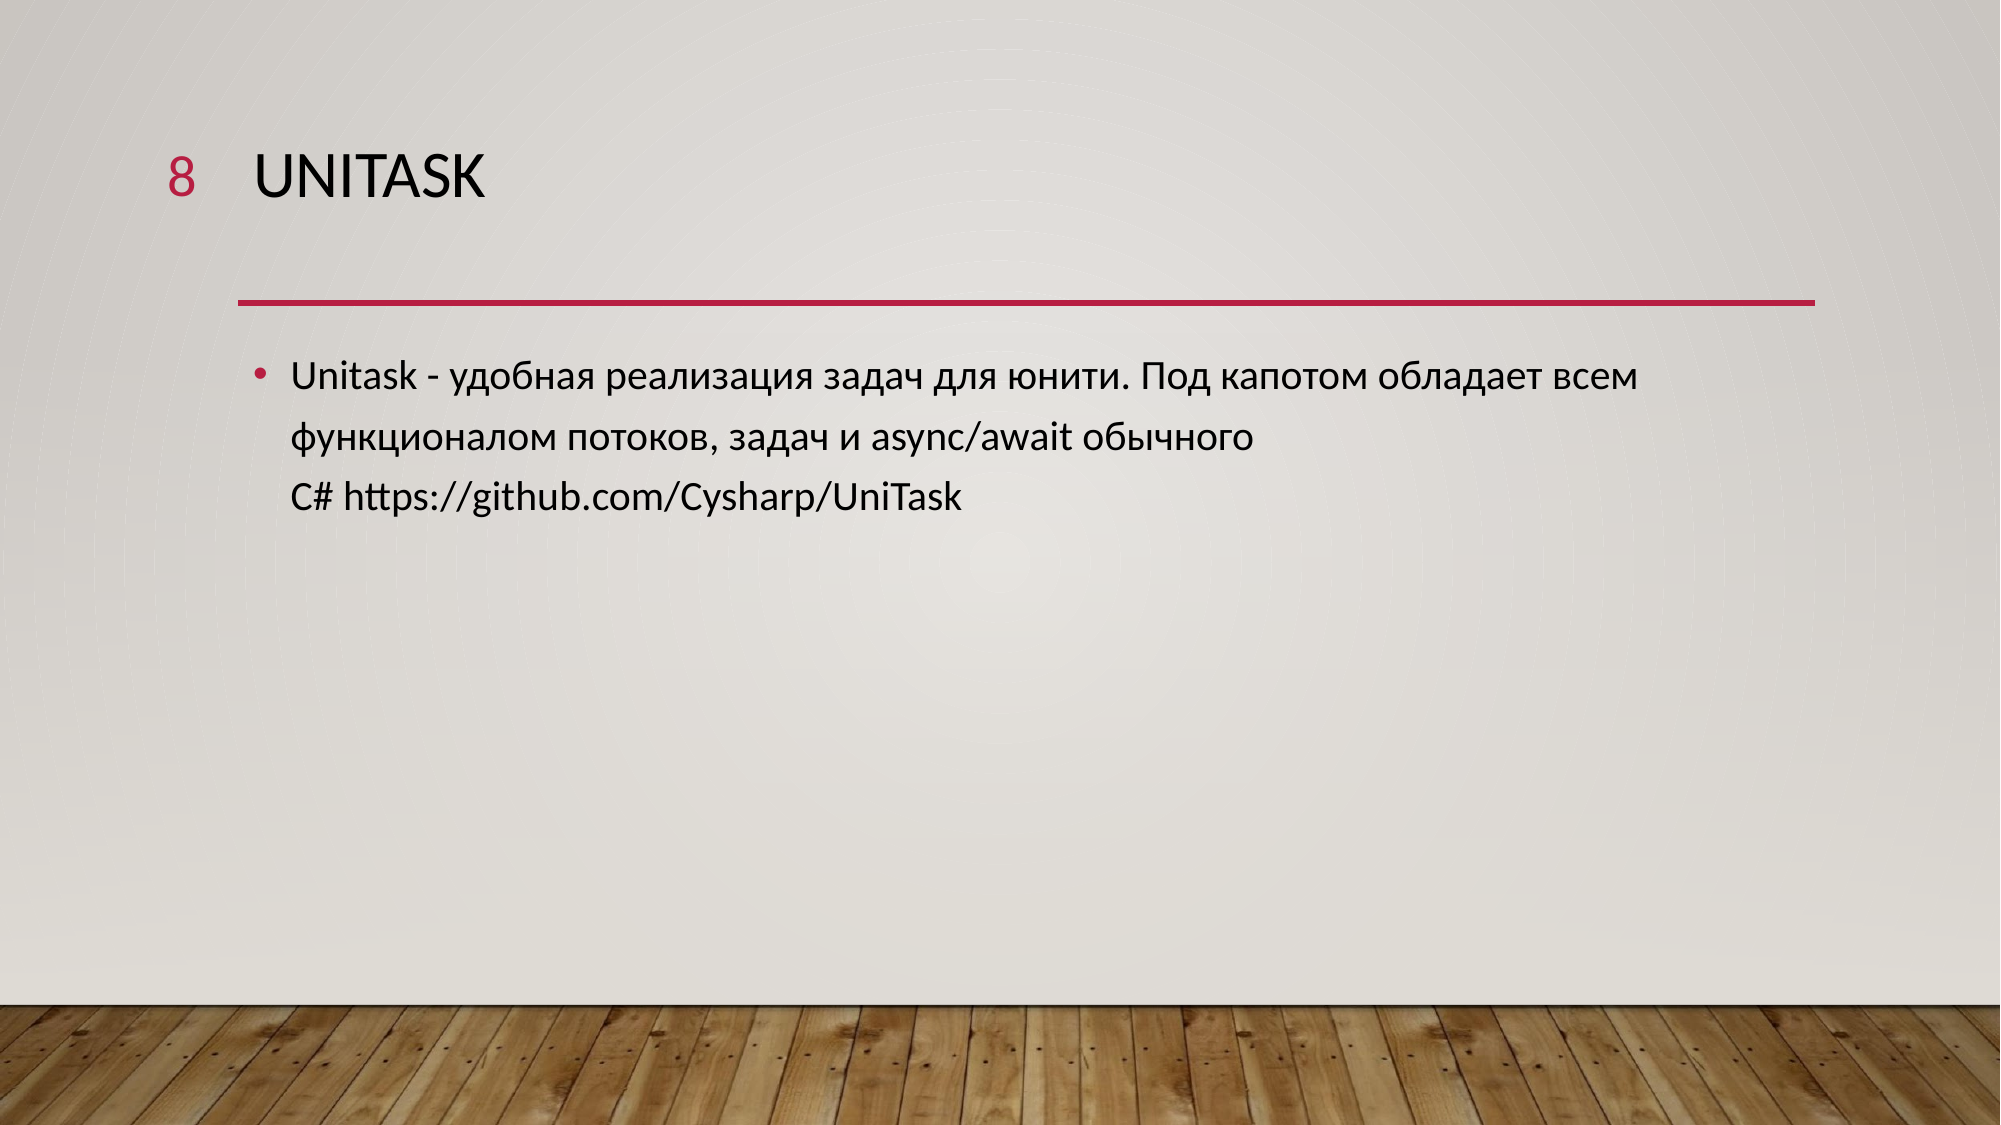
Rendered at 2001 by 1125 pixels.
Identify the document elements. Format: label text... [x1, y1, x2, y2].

title UNITASK [238, 131, 1814, 305]
slide_number ‹#› [78, 131, 212, 214]
picture [0, 1005, 2000, 1125]
list Unitask - удобная реализация задач для юнити. Под капотом обладает всем функционалом потоков, задач и async/await обычного C# https://github.com/Cysharp/UniTask [238, 330, 1814, 897]
